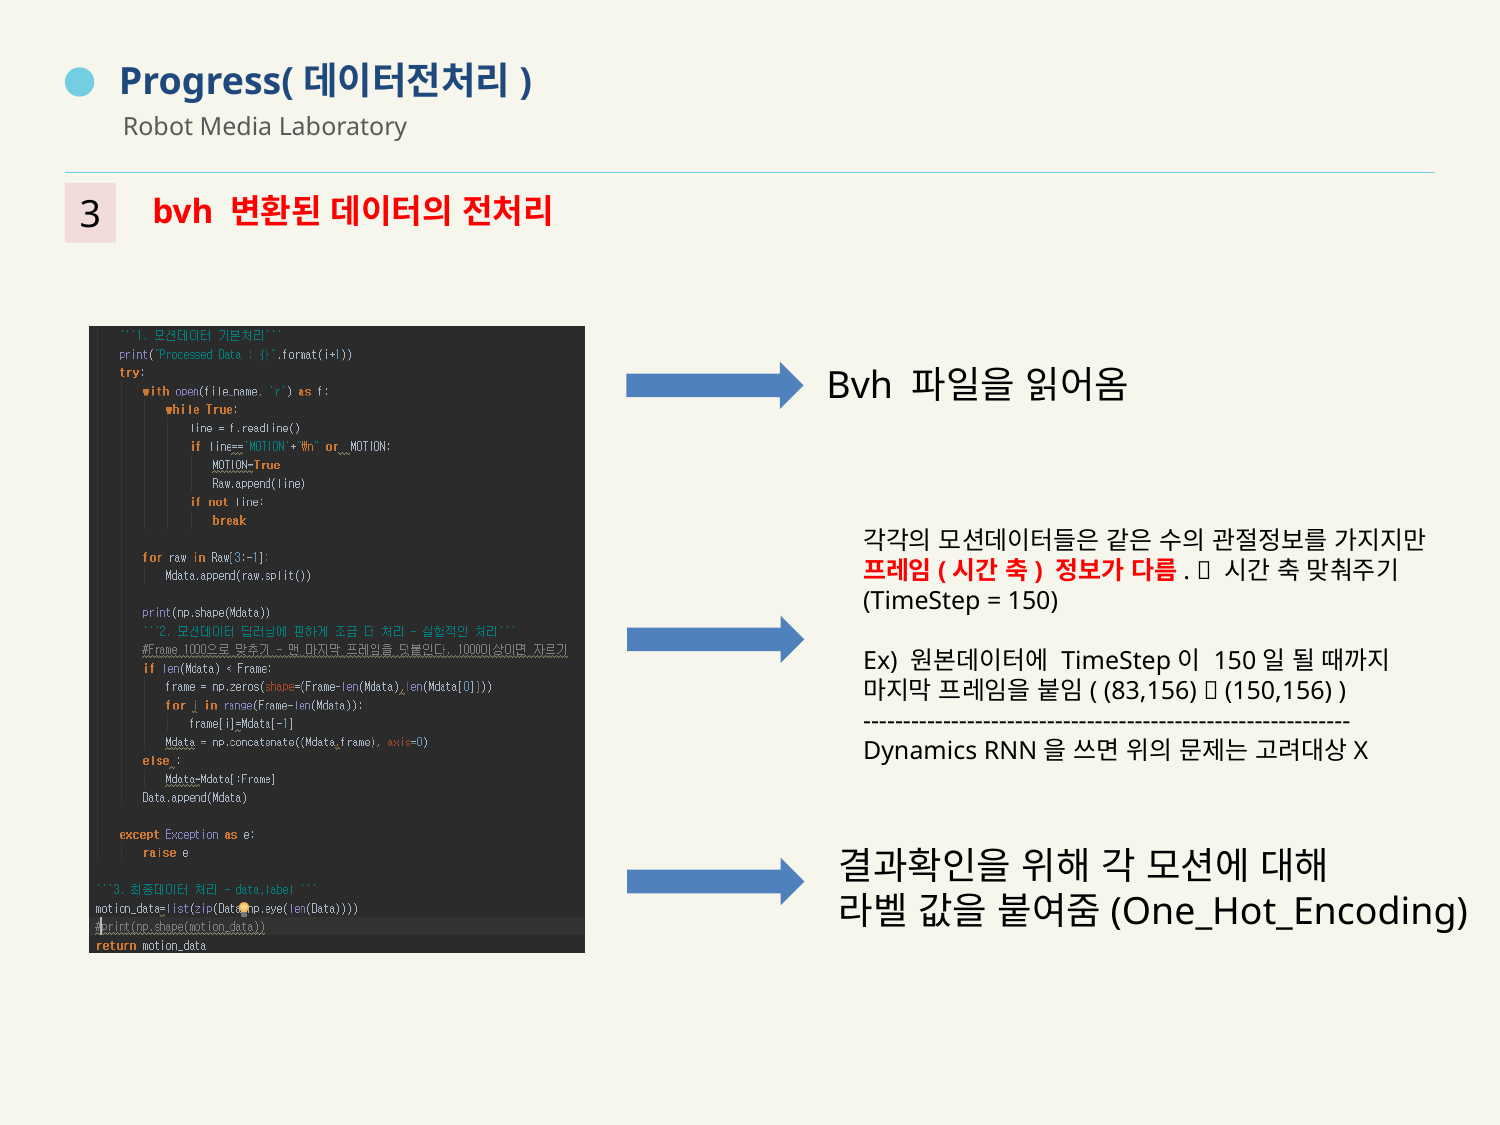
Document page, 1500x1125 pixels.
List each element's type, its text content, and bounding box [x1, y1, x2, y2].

text_box Bvh 파일을 읽어옴 [811, 353, 1145, 414]
text_box bvh 변환된 데이터의 전처리 [137, 182, 569, 238]
text_box Robot Media Laboratory [108, 103, 430, 148]
text_box [625, 855, 807, 908]
text_box [624, 359, 806, 411]
text_box 결과확인을 위해 각 모션에 대해 라벨 값을 붙여줌(One_Hot_Encoding) [824, 834, 1483, 939]
text_box 3 [64, 182, 116, 243]
text_box [625, 613, 807, 665]
text_box 각각의 모션데이터들은 같은 수의 관절정보를 가지지만 프레임(시간 축) 정보가 다름.  시간 축 맞춰주기 (TimeStep = 150) Ex) 원본데이터에 TimeStep이 150일 될 때까지 마지막 프레임을 붙임( (83,156)  (150,156) ) ------------------------------------------------------------- Dynamics RNN을 쓰면 위의 문제는 고려대상X [848, 517, 1443, 772]
picture [0, 0, 1500, 1125]
text_box [62, 65, 97, 99]
text_box Progress(데이터전처리) [104, 49, 547, 155]
